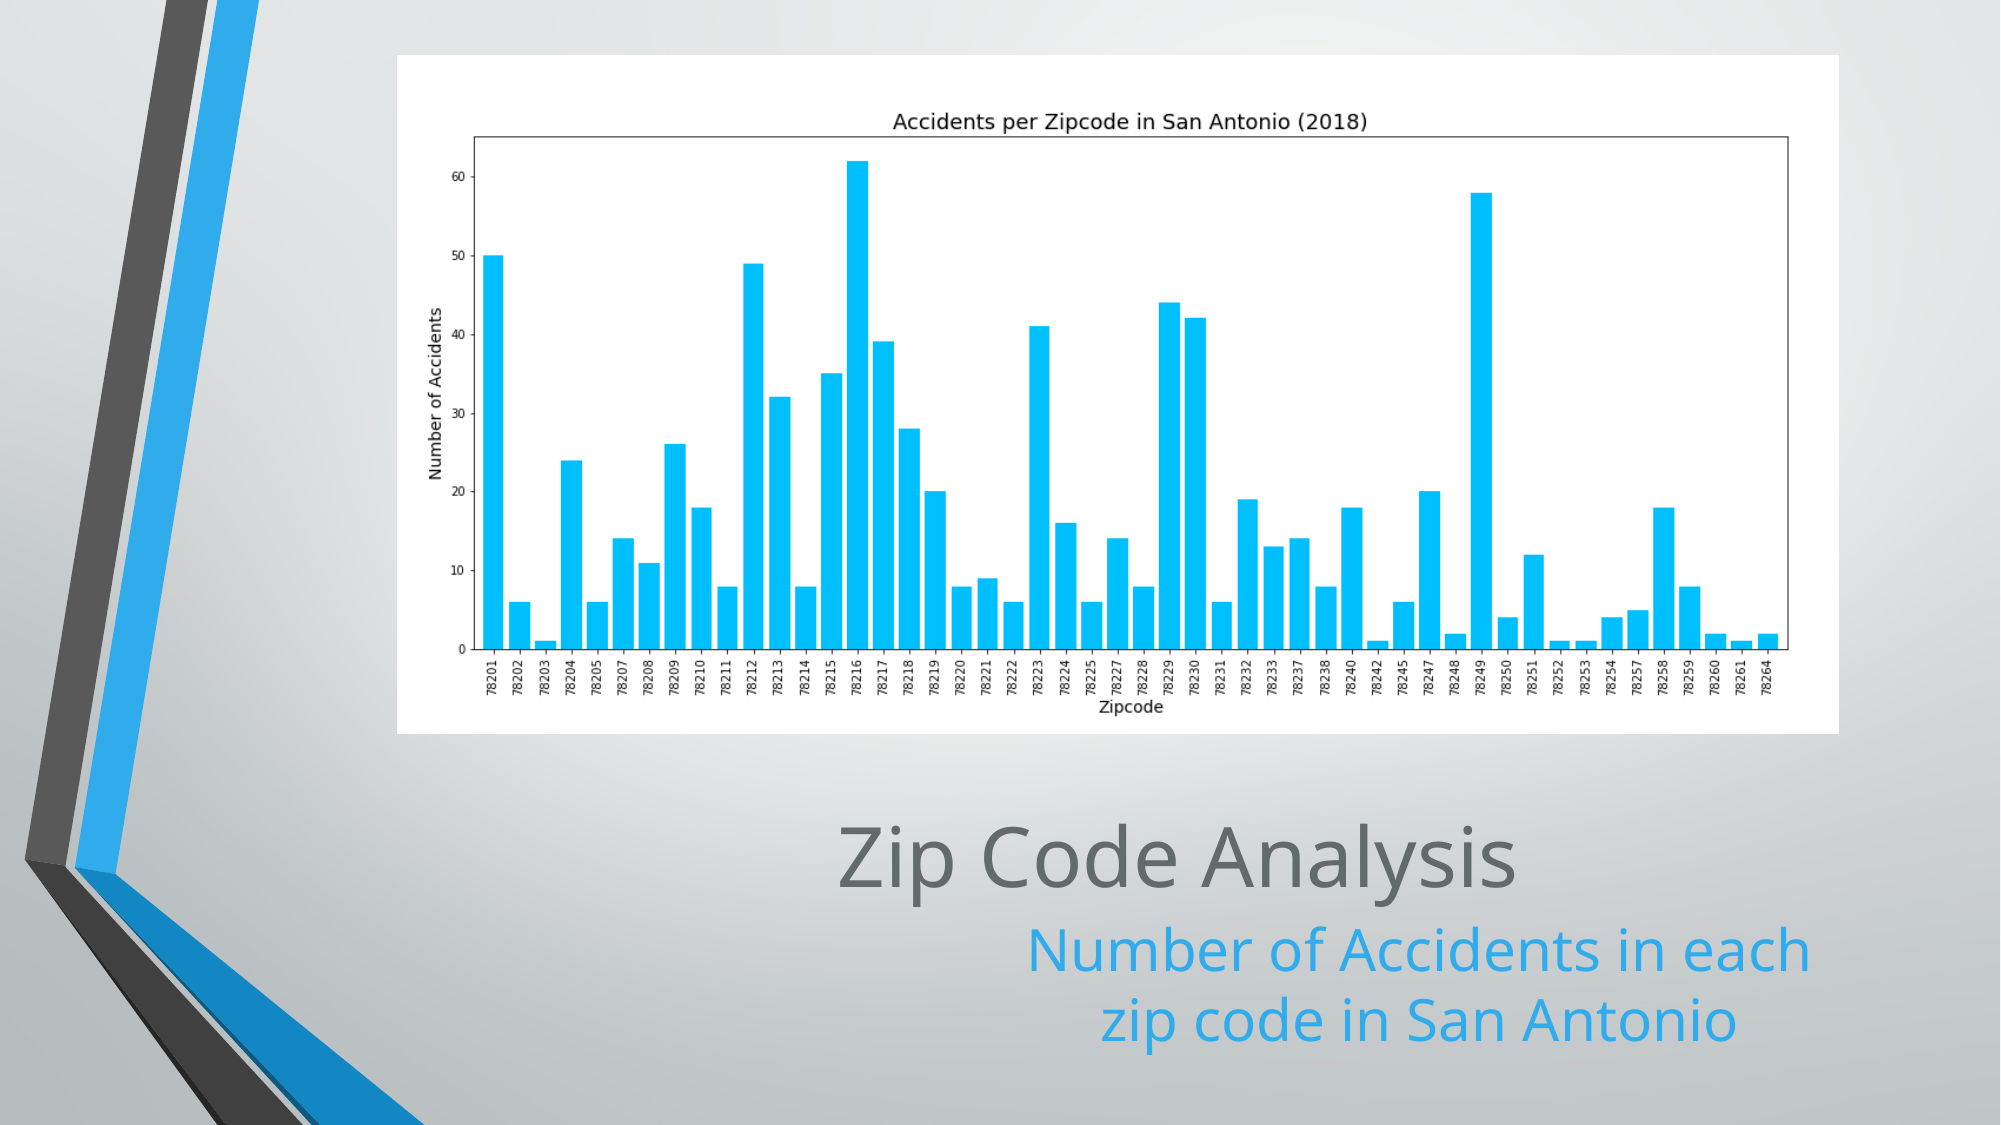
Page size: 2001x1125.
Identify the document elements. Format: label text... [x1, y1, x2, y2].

title Zip Code Analysis [356, 784, 2000, 924]
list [396, 55, 1840, 734]
list Number of Accidents in each zip code in San Antonio [999, 966, 1839, 1061]
